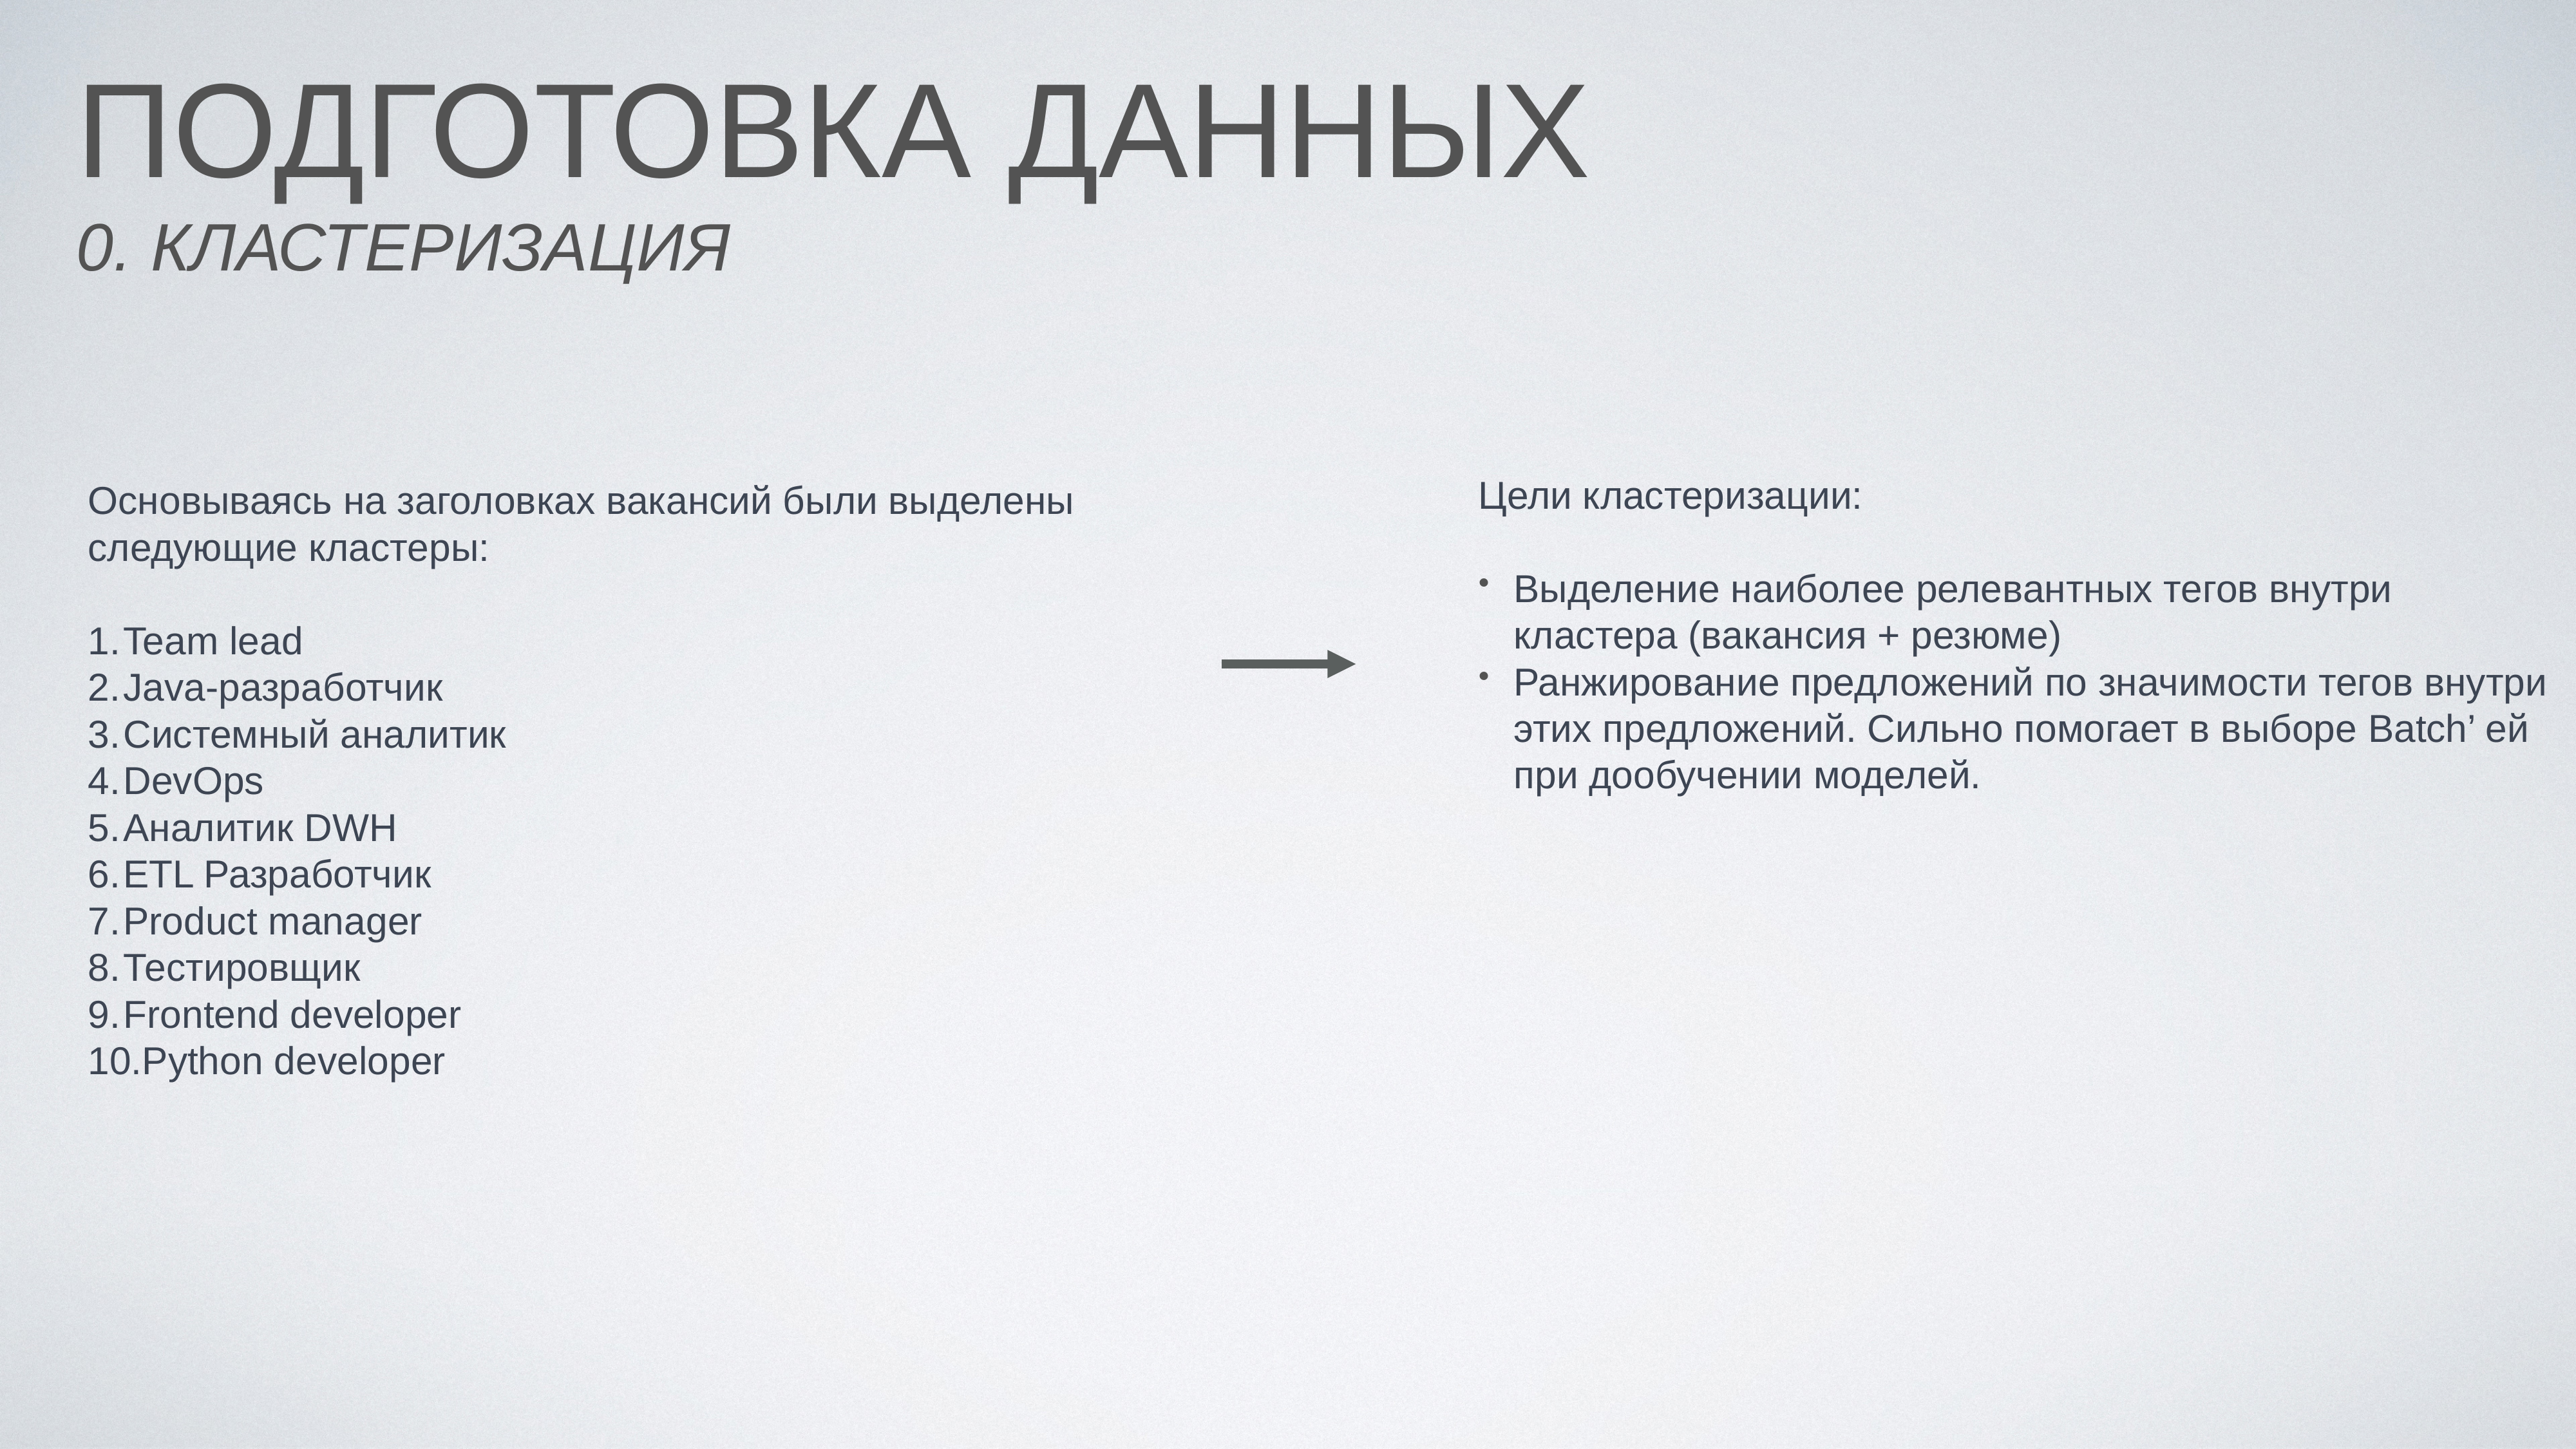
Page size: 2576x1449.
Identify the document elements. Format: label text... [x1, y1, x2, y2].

text_box [1221, 659, 1356, 668]
picture [0, 0, 2576, 1449]
text_box Цели кластеризации: Выделение наиболее релевантных тегов внутри кластера (вакансия + резюме) Ранжирование предложений по значимости тегов внутри этих предложений. Сильно помогает в выборе Batch’ ей при дообучении моделей. [1473, 464, 2570, 802]
text_box Основываясь на заголовках вакансий были выделены следующие кластеры: Team lead Java-разработчик Системный аналитик DevOps Аналитик DWH ETL Разработчик Product manager Тестировщик Frontend developer Python developer [82, 470, 1270, 1088]
title Подготовка данных 0. Кластеризация [70, 37, 2507, 401]
